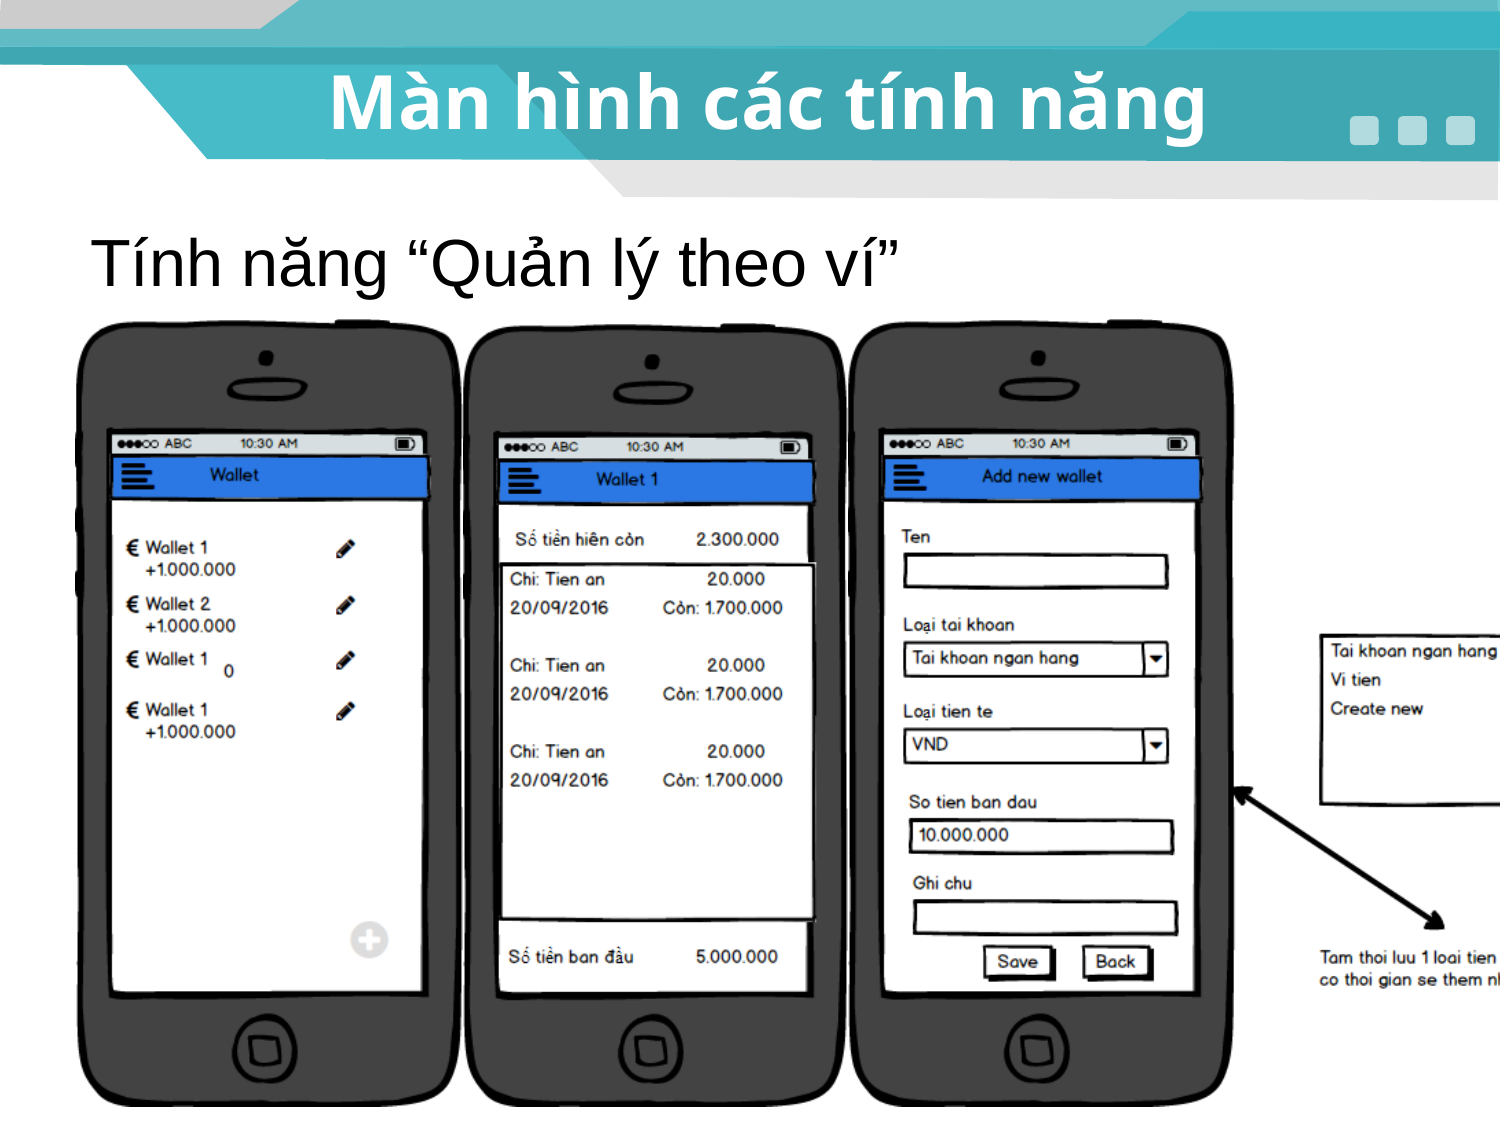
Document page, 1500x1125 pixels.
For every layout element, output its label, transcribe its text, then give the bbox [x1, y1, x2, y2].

title Màn hình các tính năng [212, 50, 1325, 150]
list Tính năng “Quản lý theo ví” [75, 212, 1425, 321]
picture [74, 319, 1500, 1107]
